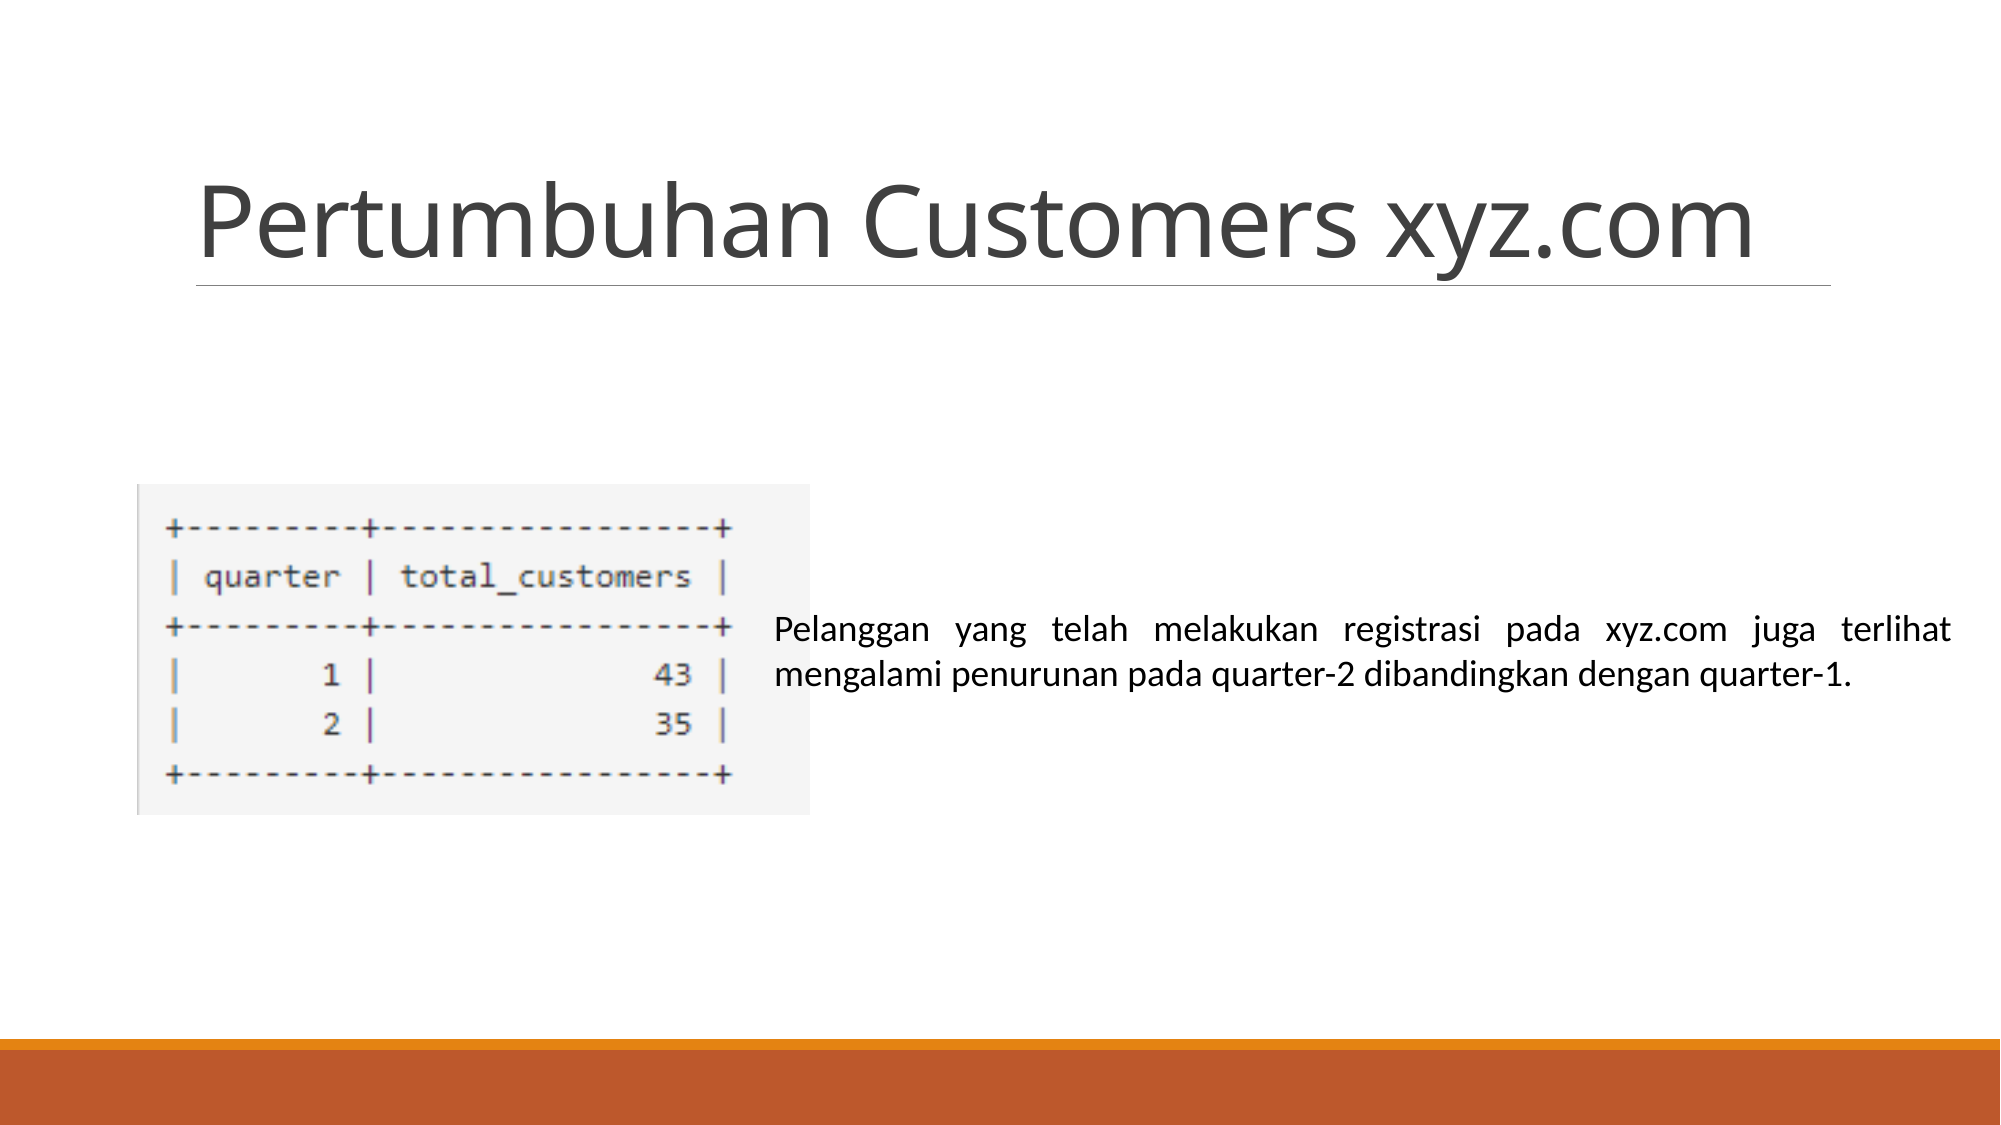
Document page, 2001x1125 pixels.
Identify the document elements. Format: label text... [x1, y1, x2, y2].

title Pertumbuhan Customers xyz.com [180, 47, 1830, 285]
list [136, 483, 811, 816]
text_box Pelanggan yang telah melakukan registrasi pada xyz.com juga terlihat mengalami penurunan pada quarter-2 dibandingkan dengan quarter-1. [819, 596, 1968, 702]
